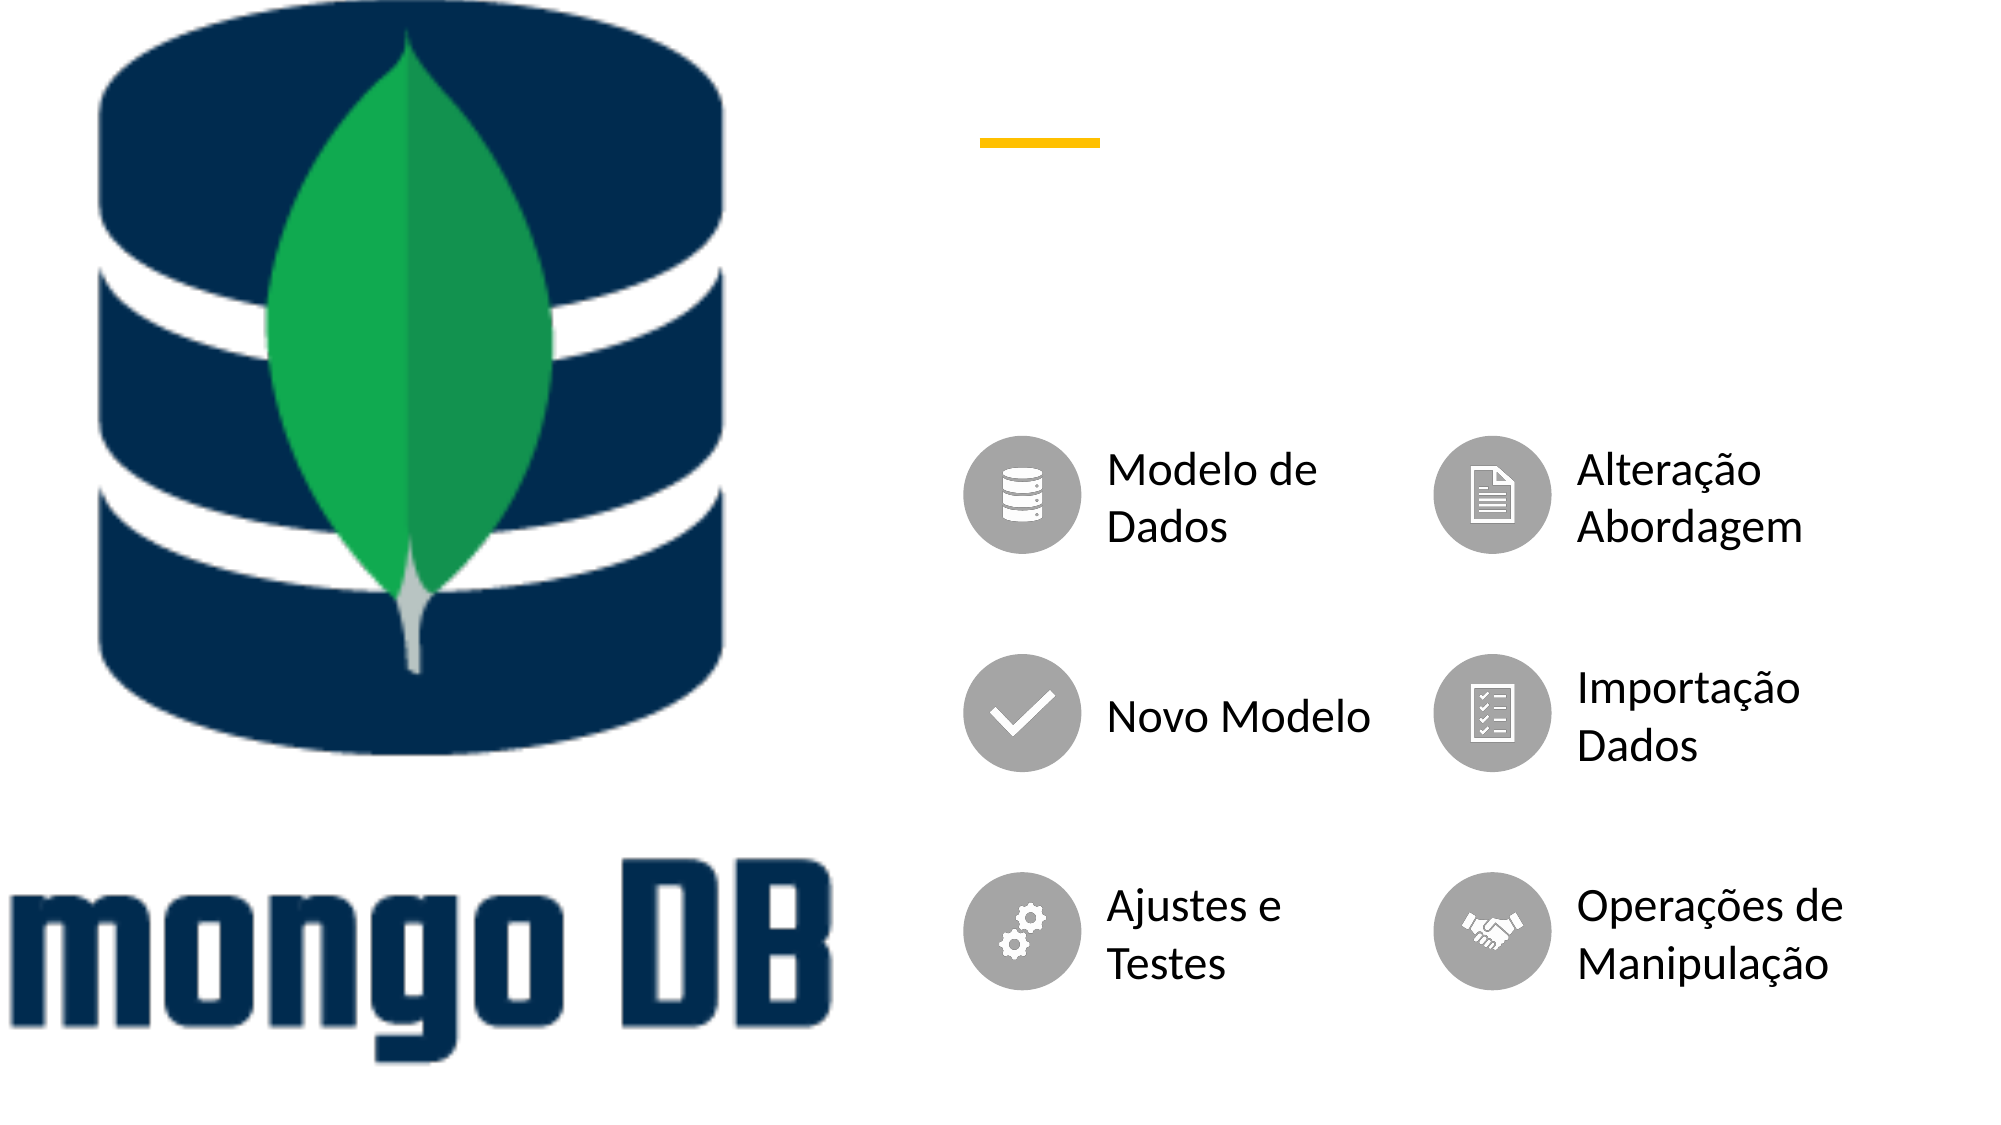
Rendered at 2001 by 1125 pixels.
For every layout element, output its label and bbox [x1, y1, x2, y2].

text_box [962, 418, 1856, 1008]
picture [0, 0, 845, 1125]
